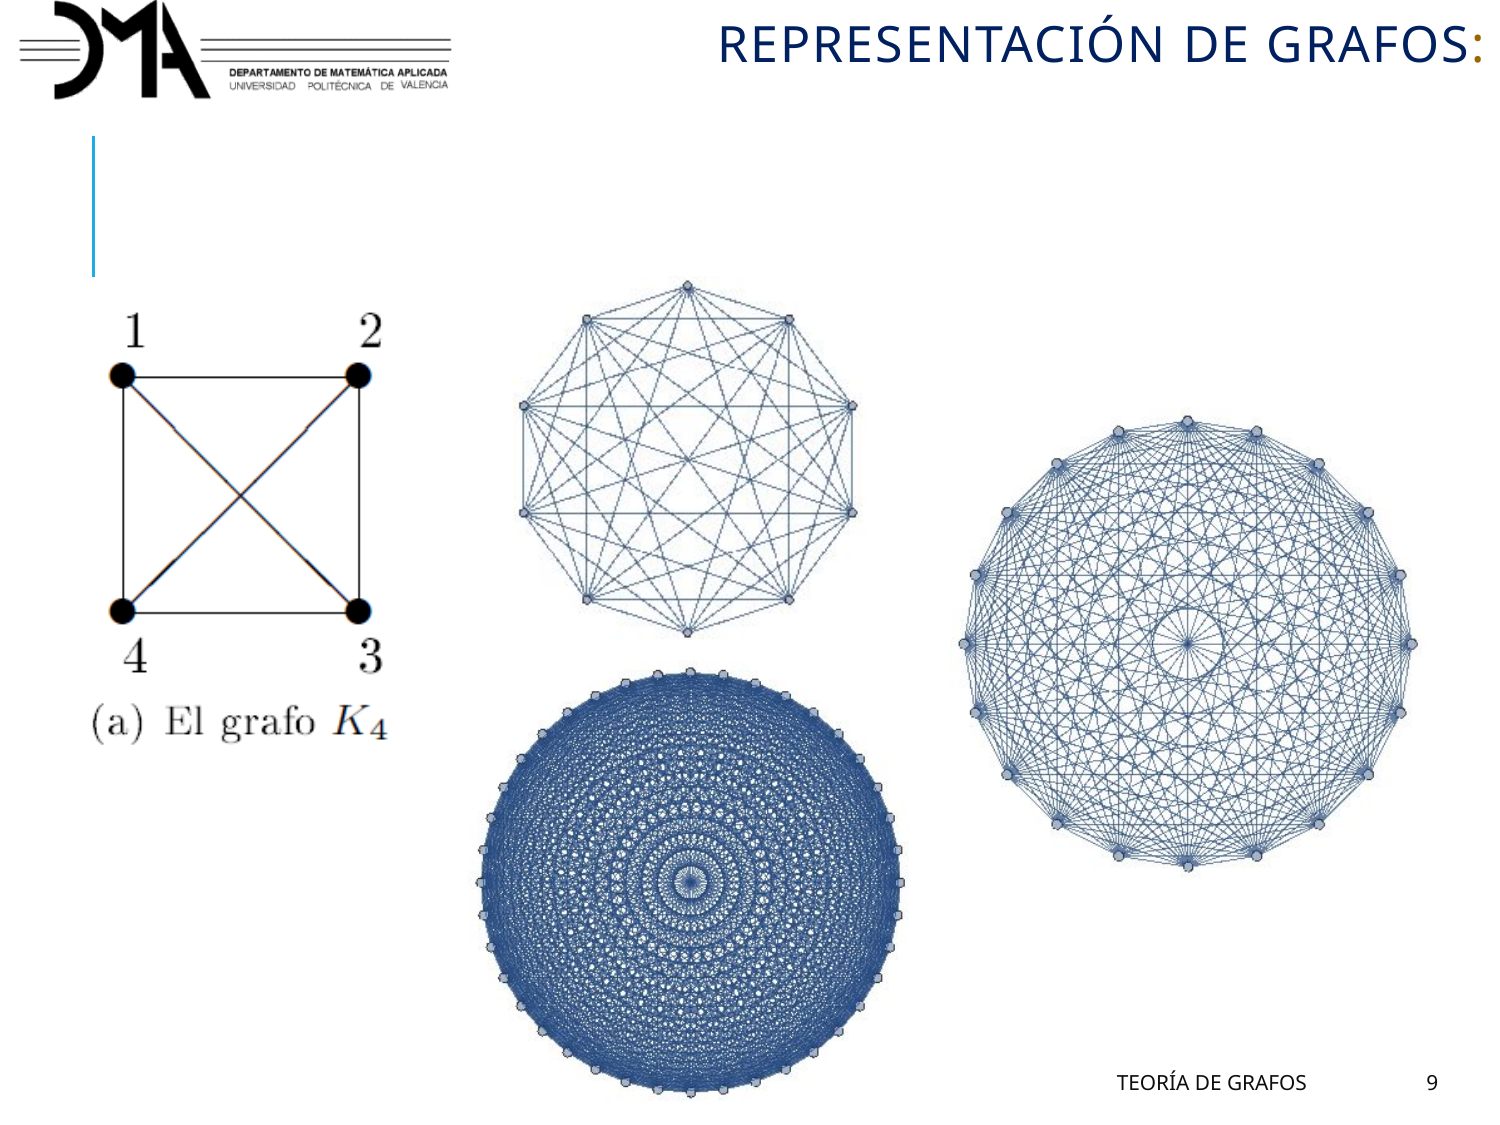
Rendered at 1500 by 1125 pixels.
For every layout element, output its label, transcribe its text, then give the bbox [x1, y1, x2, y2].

picture [15, 276, 455, 777]
slide_number 9 [1333, 1061, 1454, 1107]
picture [17, 0, 455, 103]
footer Teoría de Grafos [921, 1061, 1322, 1107]
picture [468, 659, 915, 1106]
title Representación de grafos: [459, 1, 1500, 80]
picture [950, 407, 1428, 883]
picture [513, 276, 867, 646]
